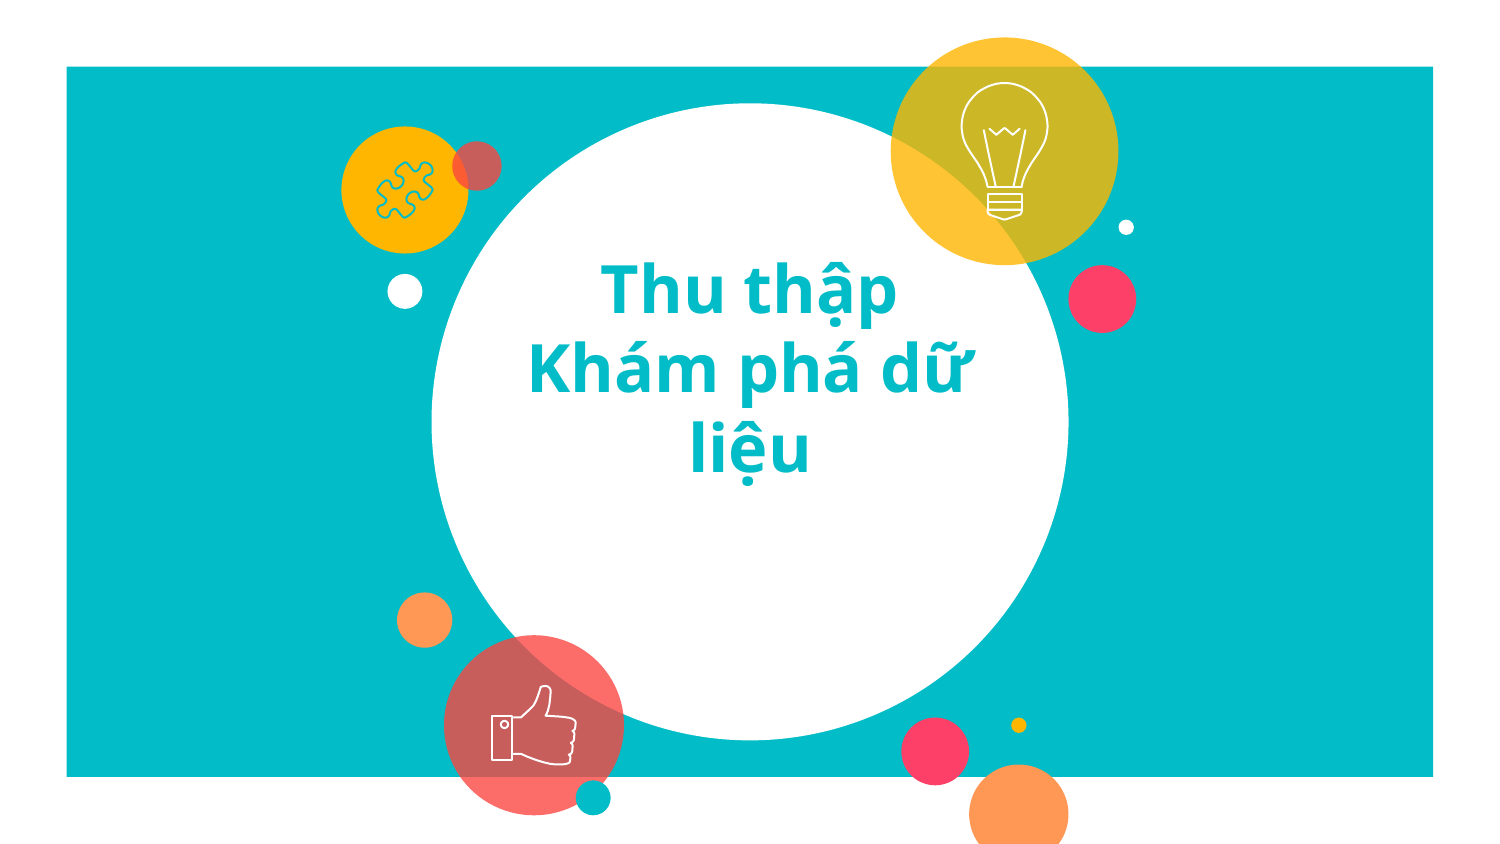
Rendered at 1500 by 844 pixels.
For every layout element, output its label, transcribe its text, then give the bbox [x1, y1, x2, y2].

title Thu thập Khám phá dữ liệu [458, 311, 1042, 502]
